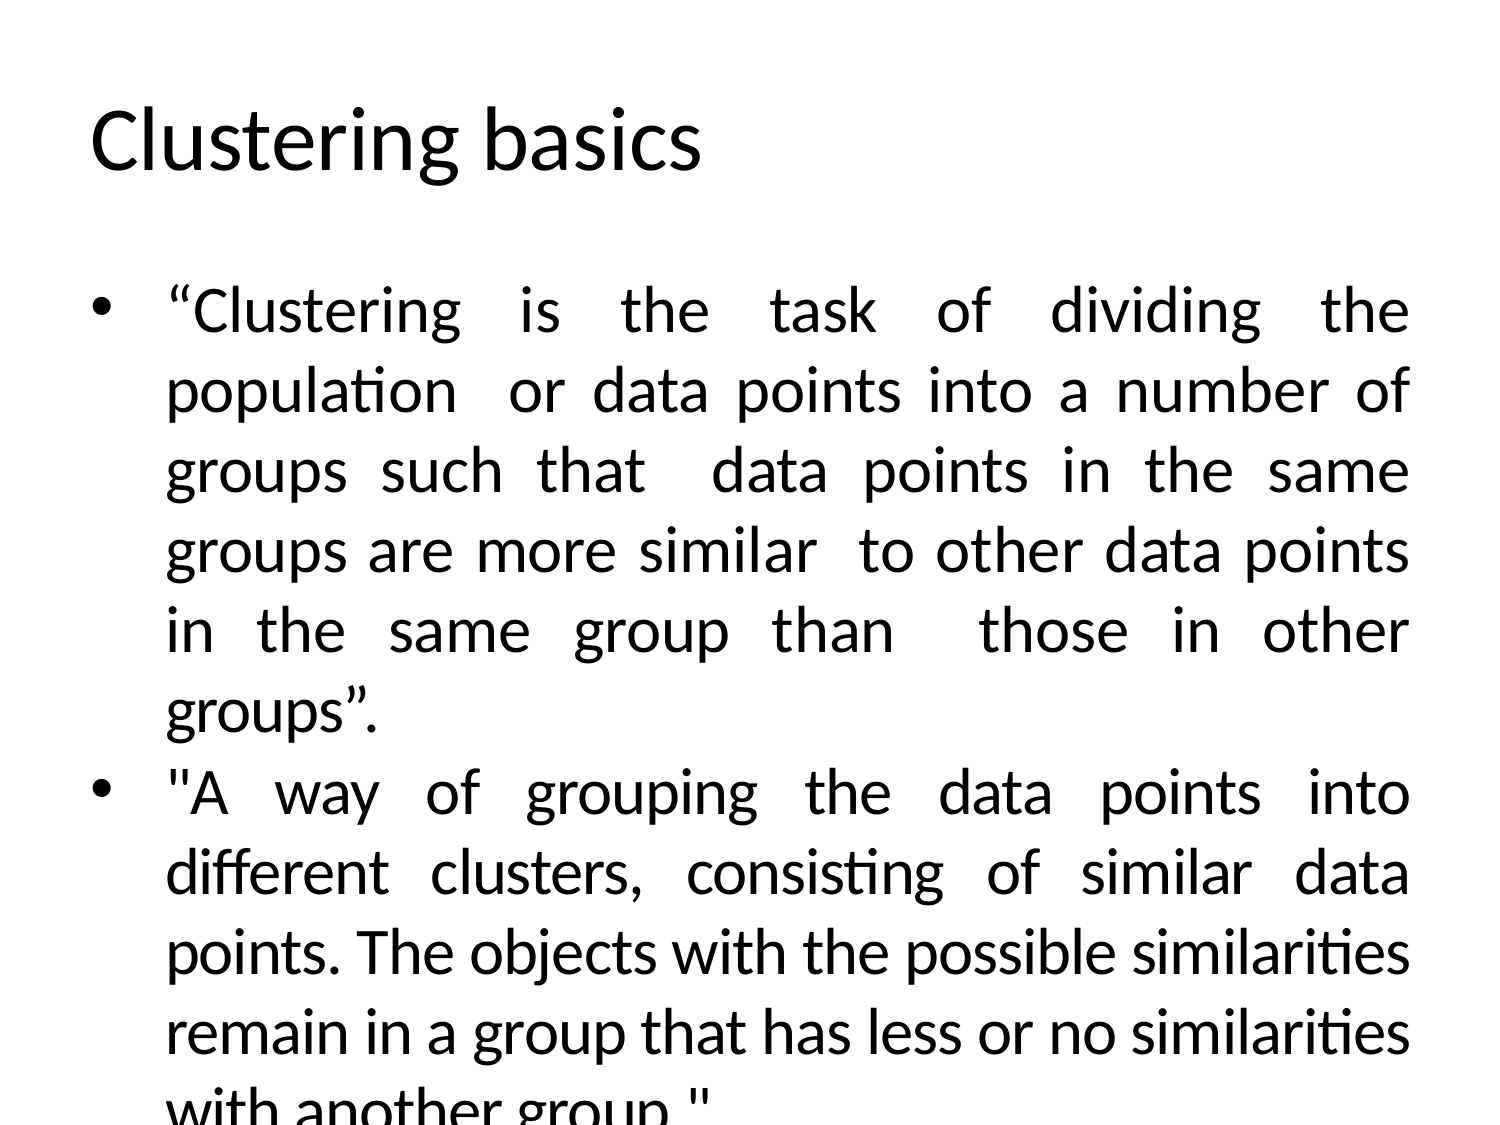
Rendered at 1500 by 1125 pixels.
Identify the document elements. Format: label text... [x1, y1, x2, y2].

title Clustering basics [87, 76, 710, 263]
text_box “Clustering is the task of dividing the population or data points into a number of groups such that data points in the same groups are more similar to other data points in the same group than those in other groups”. "A way of grouping the data points into different clusters, consisting of similar data points. The objects with the possible similarities remain in a group that has less or no similarities with another group." [87, 263, 1412, 1125]
